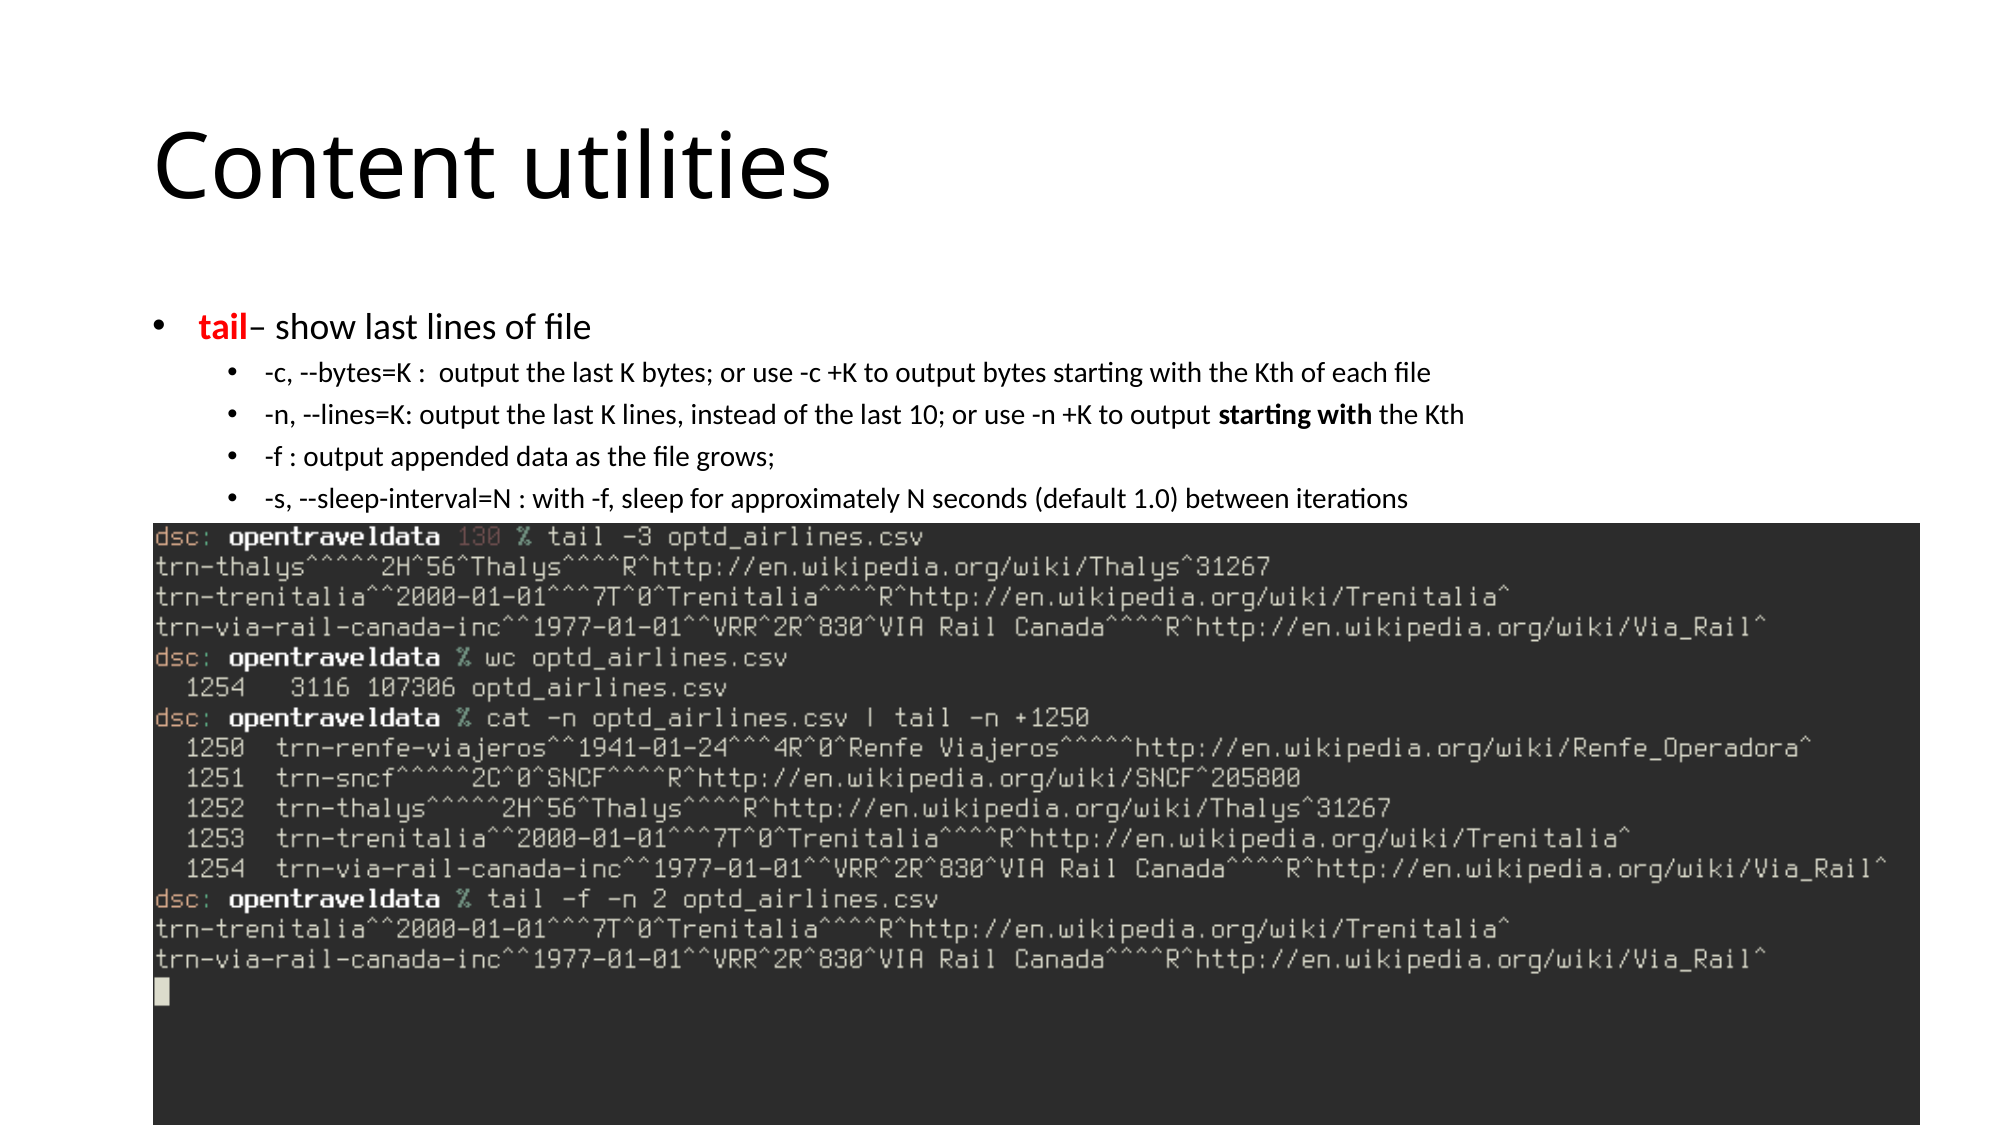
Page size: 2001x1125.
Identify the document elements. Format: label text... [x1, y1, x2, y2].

list tail– show last lines of file -c, --bytes=K : output the last K bytes; or use -c +K to output bytes starting with the Kth of each file -n, --lines=K: output the last K lines, instead of the last 10; or use -n +K to output starting with the Kth -f : output appended data as the file grows; -s, --sleep-interval=N : with -f, sleep for approximately N seconds (default 1.0) between iterations [137, 299, 1914, 1073]
title Content utilities [137, 59, 1863, 278]
picture [153, 523, 1920, 1125]
